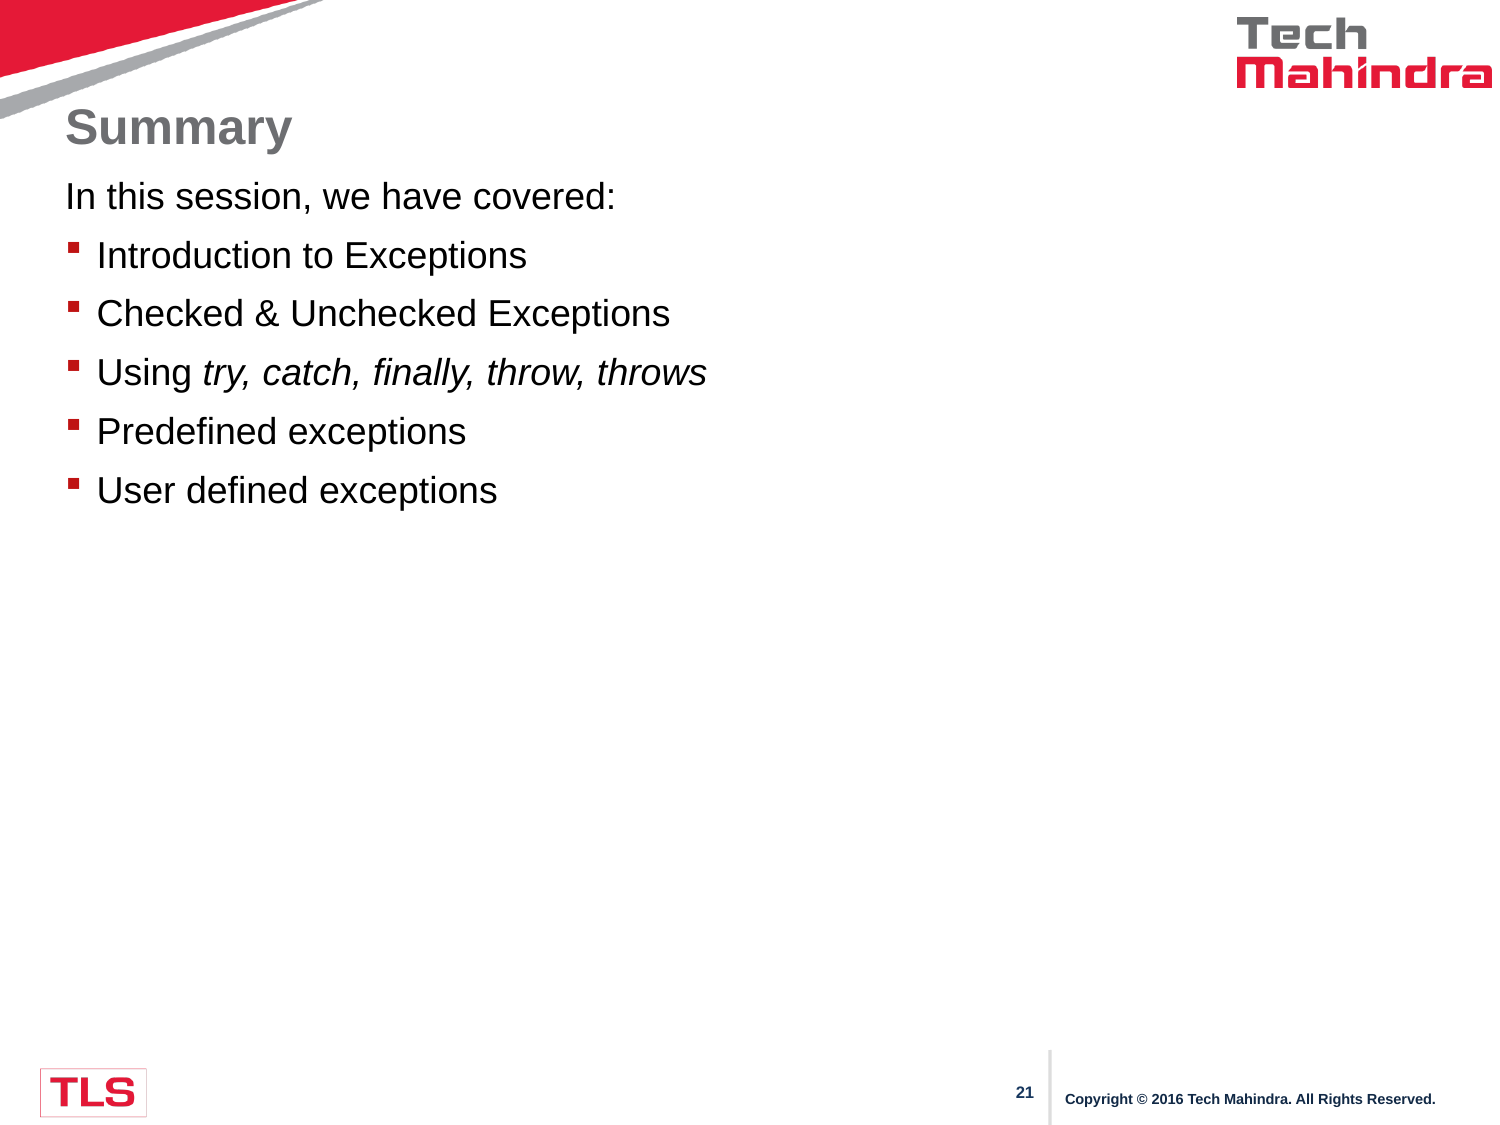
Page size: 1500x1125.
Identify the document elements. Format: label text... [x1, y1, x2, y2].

picture [1237, 17, 1492, 88]
picture [38, 1066, 147, 1118]
list In this session, we have covered: Introduction to Exceptions Checked & Unchecked Exceptions Using try, catch, finally, throw, throws Predefined exceptions User defined exceptions [50, 158, 1425, 1059]
picture [0, 0, 325, 119]
title Summary [50, 90, 1150, 158]
footer Copyright © 2016 Tech Mahindra. All Rights Reserved. [1050, 1079, 1488, 1118]
